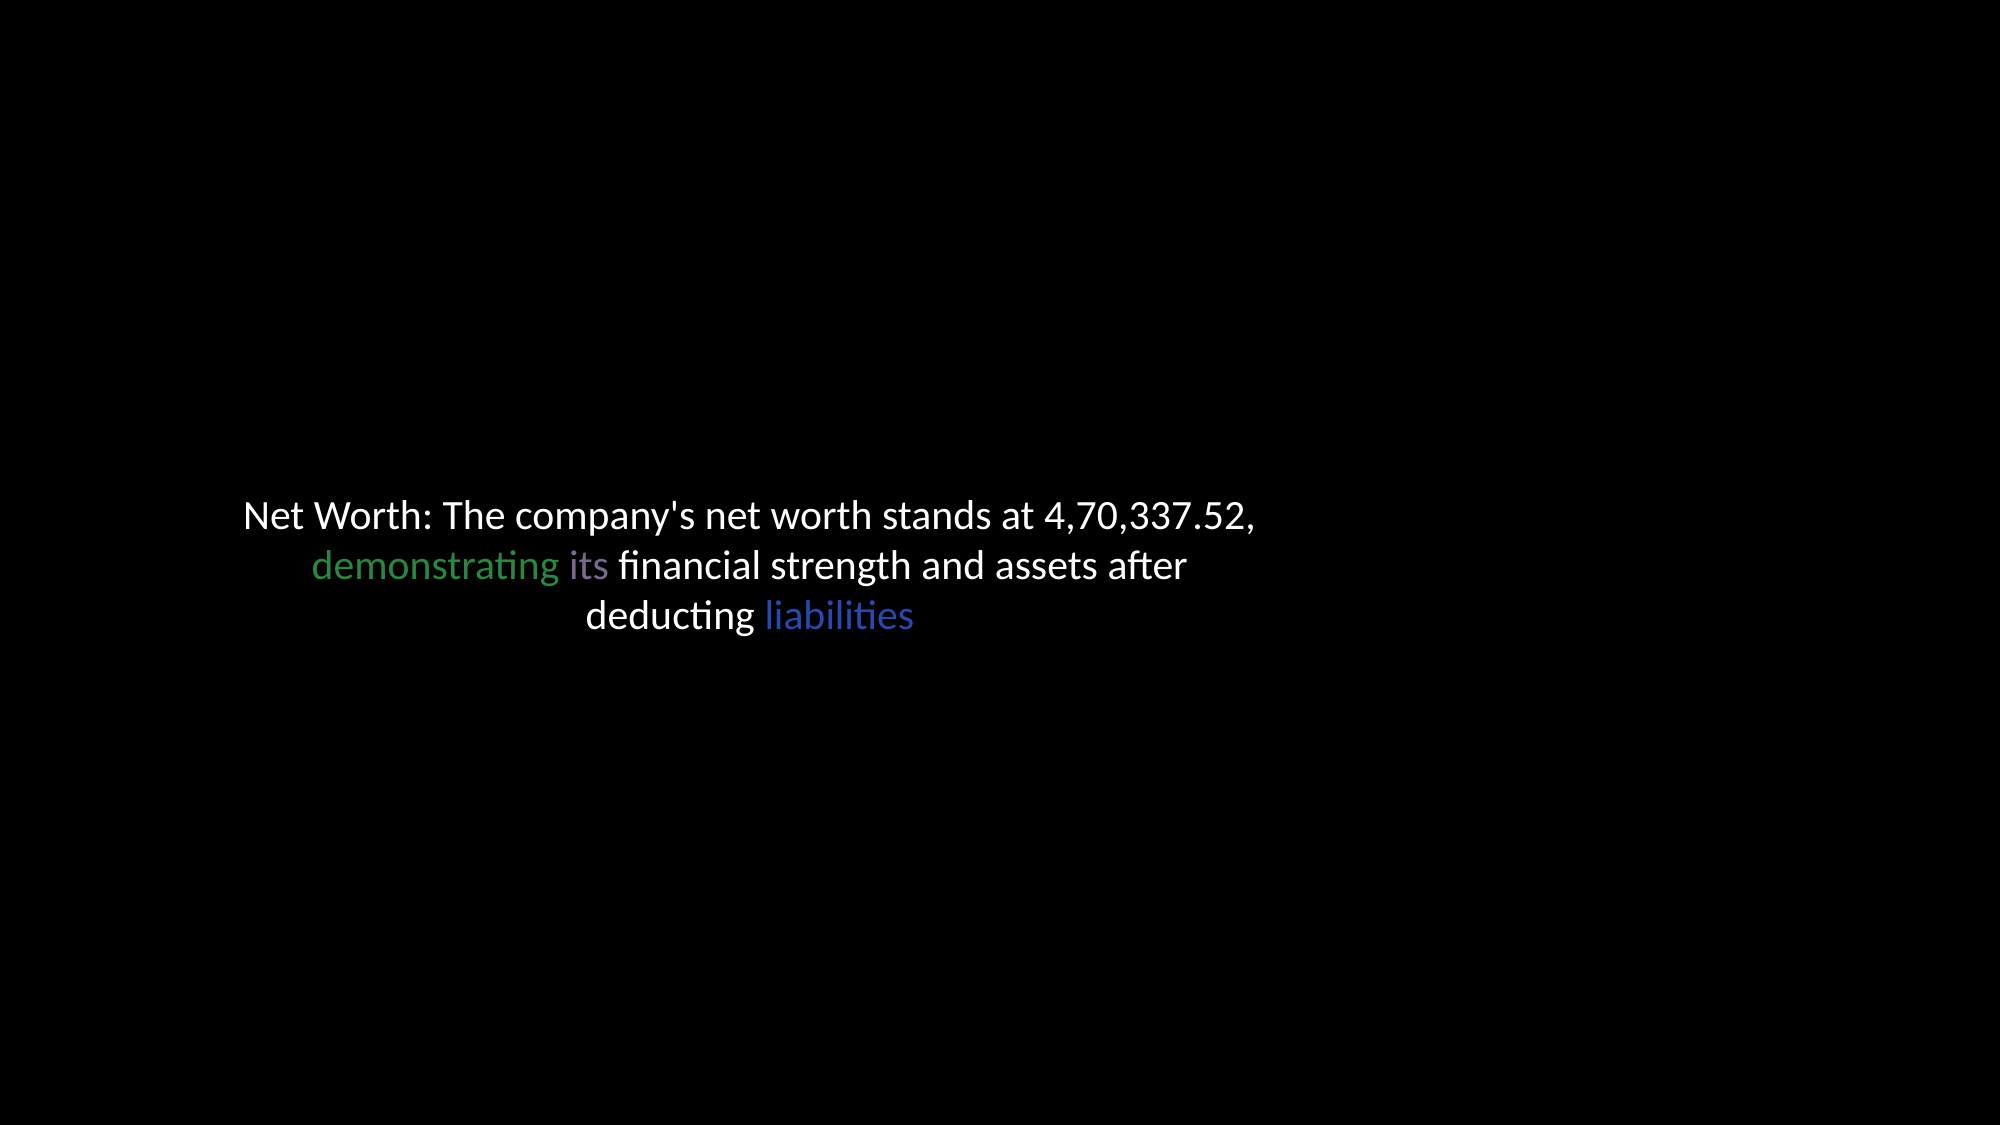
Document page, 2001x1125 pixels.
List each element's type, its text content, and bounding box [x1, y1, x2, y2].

text_box Net Worth: The company's net worth stands at 4,70,337.52, demonstrating its financial strength and assets after deducting liabilities [224, 149, 1275, 975]
